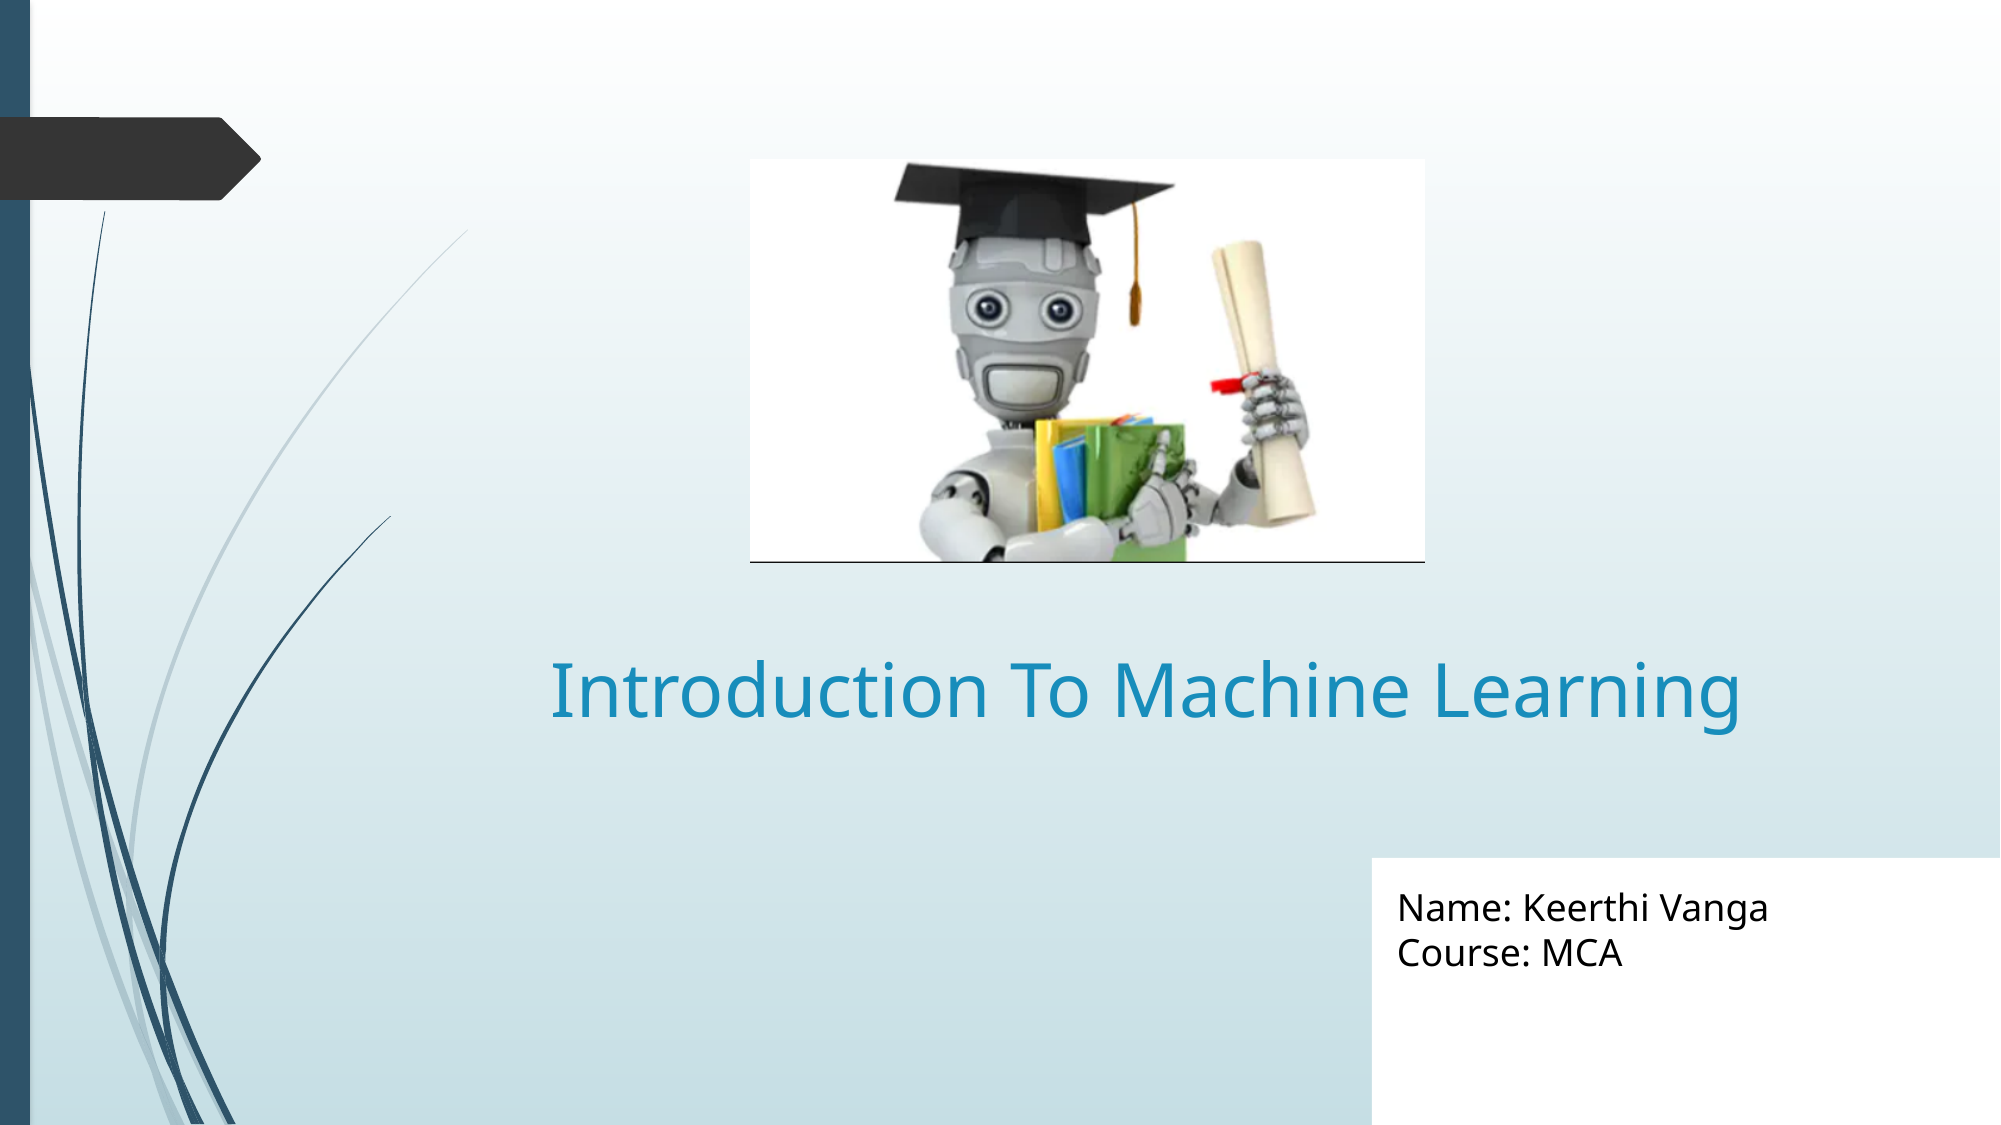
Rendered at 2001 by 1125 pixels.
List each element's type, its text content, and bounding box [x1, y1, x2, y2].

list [750, 159, 1425, 563]
text_box sssaa [1371, 856, 2000, 1125]
title Introduction To Machine Learning [416, 634, 1879, 750]
text_box Name: Keerthi Vanga Course: MCA [1382, 876, 1975, 1027]
